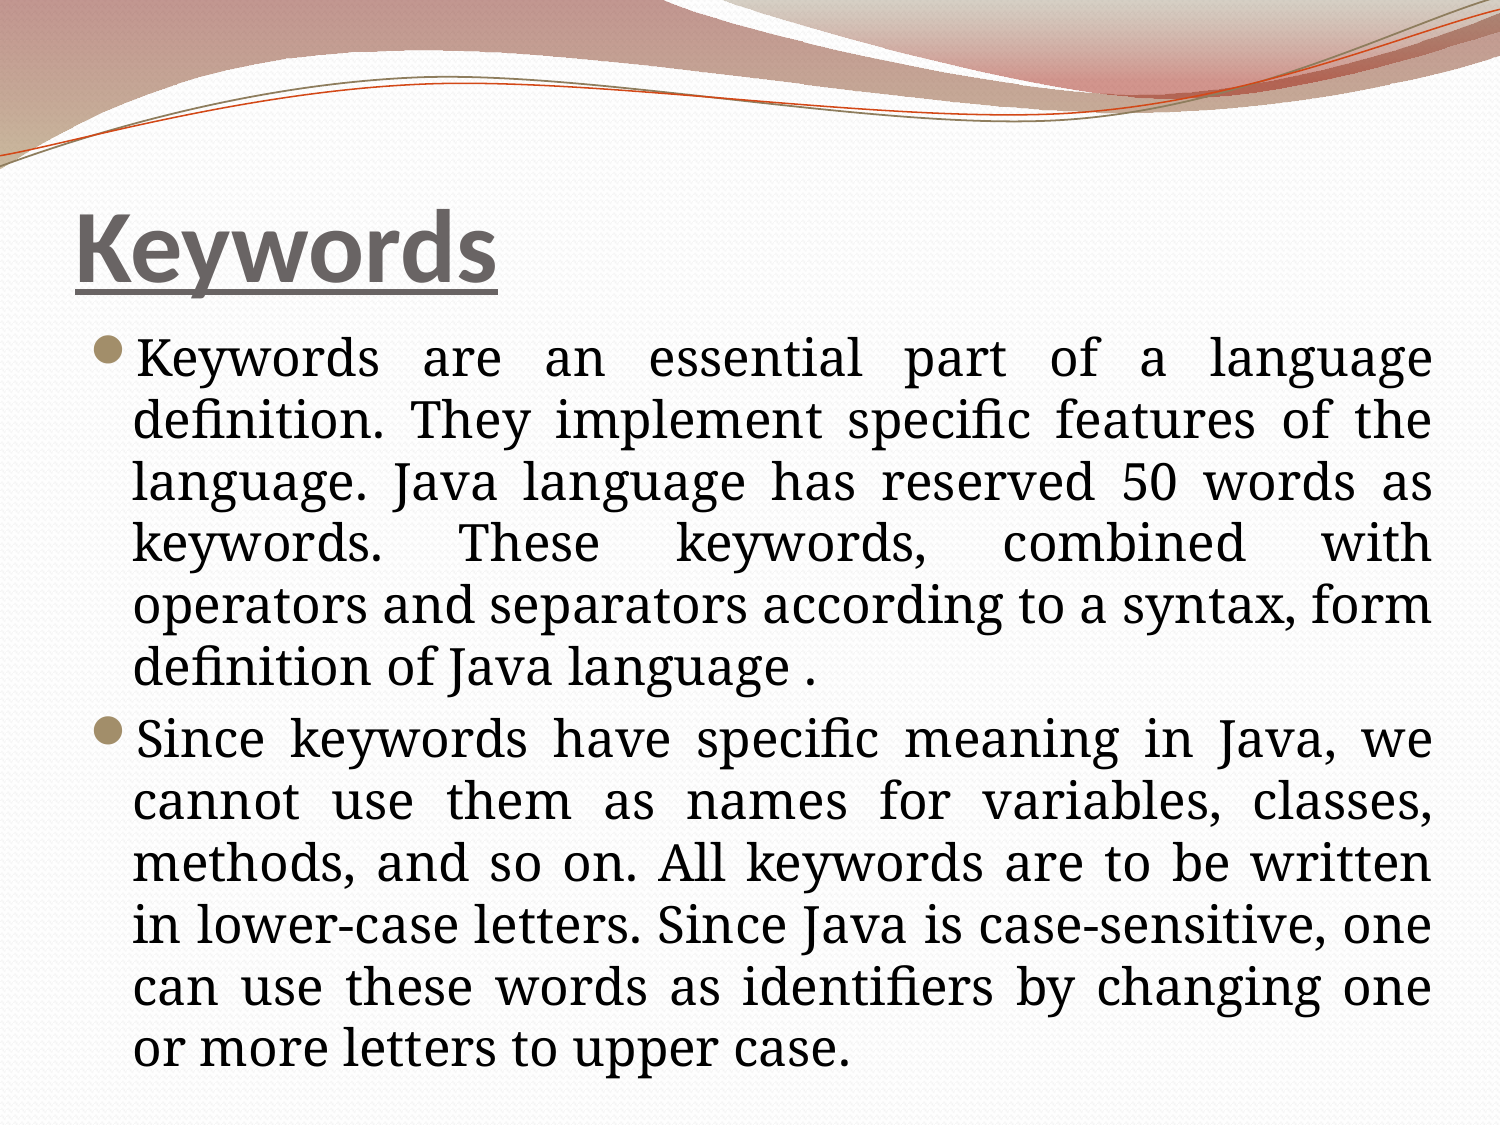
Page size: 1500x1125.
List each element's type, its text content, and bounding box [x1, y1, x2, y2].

title Keywords [75, 115, 1425, 303]
list Keywords are an essential part of a language definition. They implement specific features of the language. Java language has reserved 50 words as keywords. These keywords, combined with operators and separators according to a syntax, form definition of Java language . Since keywords have specific meaning in Java, we cannot use them as names for variables, classes, methods, and so on. All keywords are to be written in lower-case letters. Since Java is case-sensitive, one can use these words as identifiers by changing one or more letters to upper case. [75, 317, 1450, 1088]
